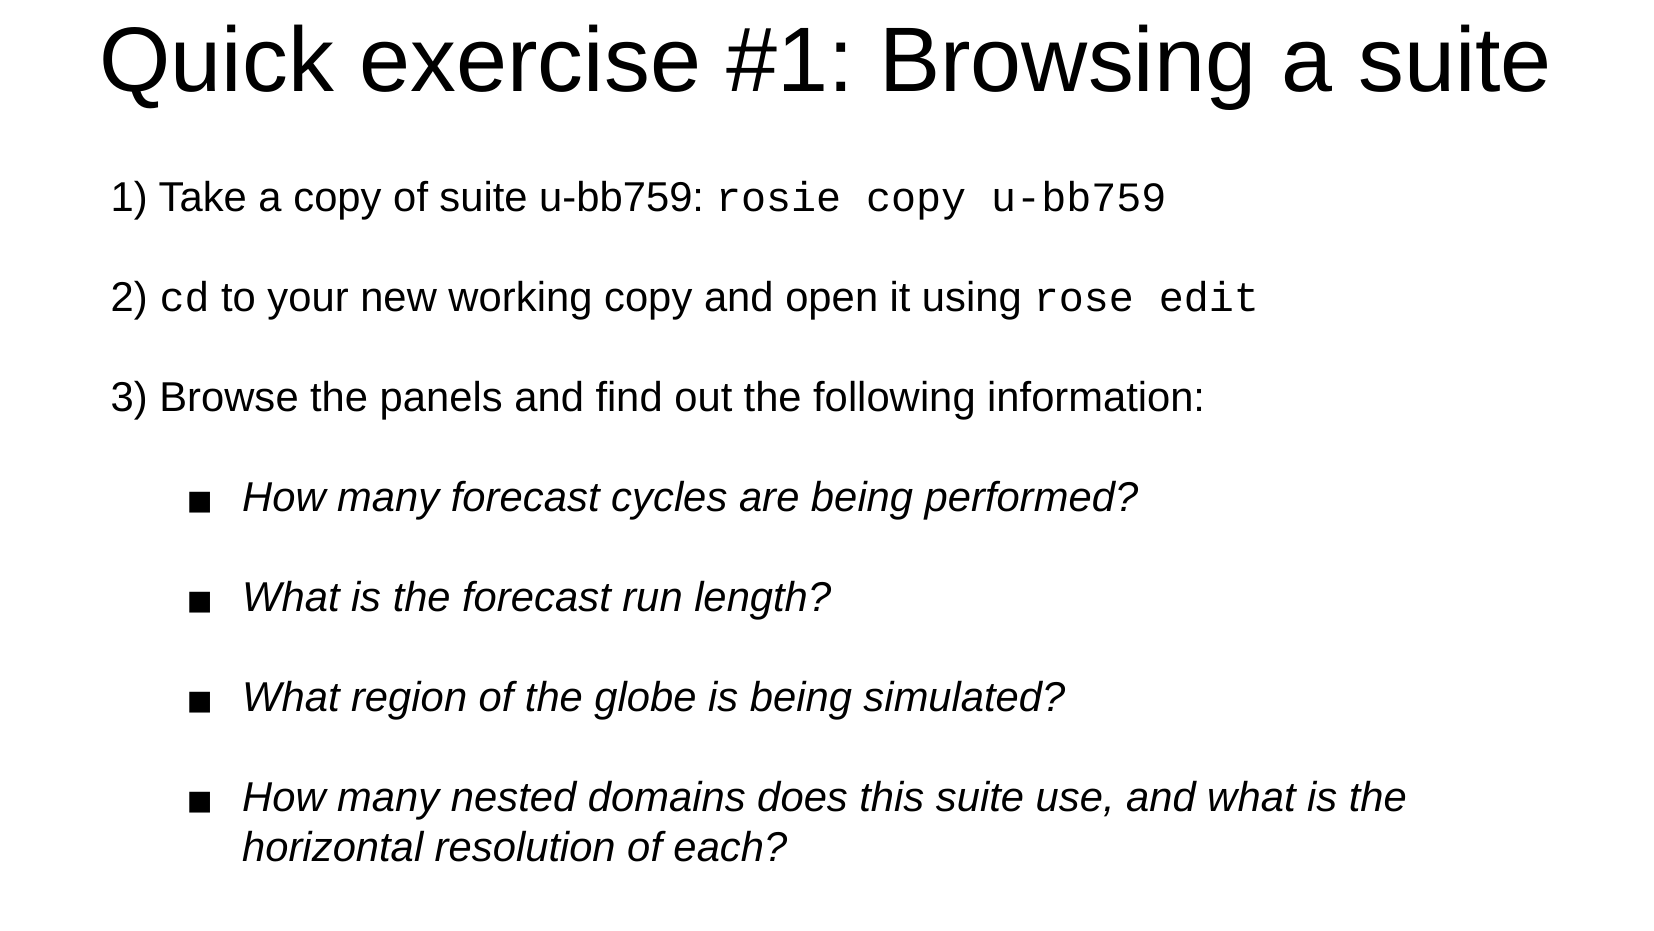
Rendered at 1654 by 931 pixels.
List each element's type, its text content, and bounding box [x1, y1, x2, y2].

text_box 1) Take a copy of suite u-bb759: rosie copy u-bb759 2) cd to your new working copy and open it using rose edit 3) Browse the panels and find out the following information: How many forecast cycles are being performed? What is the forecast run length? What region of the globe is being simulated? How many nested domains does this suite use, and what is the horizontal resolution of each? [95, 162, 1585, 931]
text_box Quick exercise #1: Browsing a suite [0, 0, 1654, 110]
